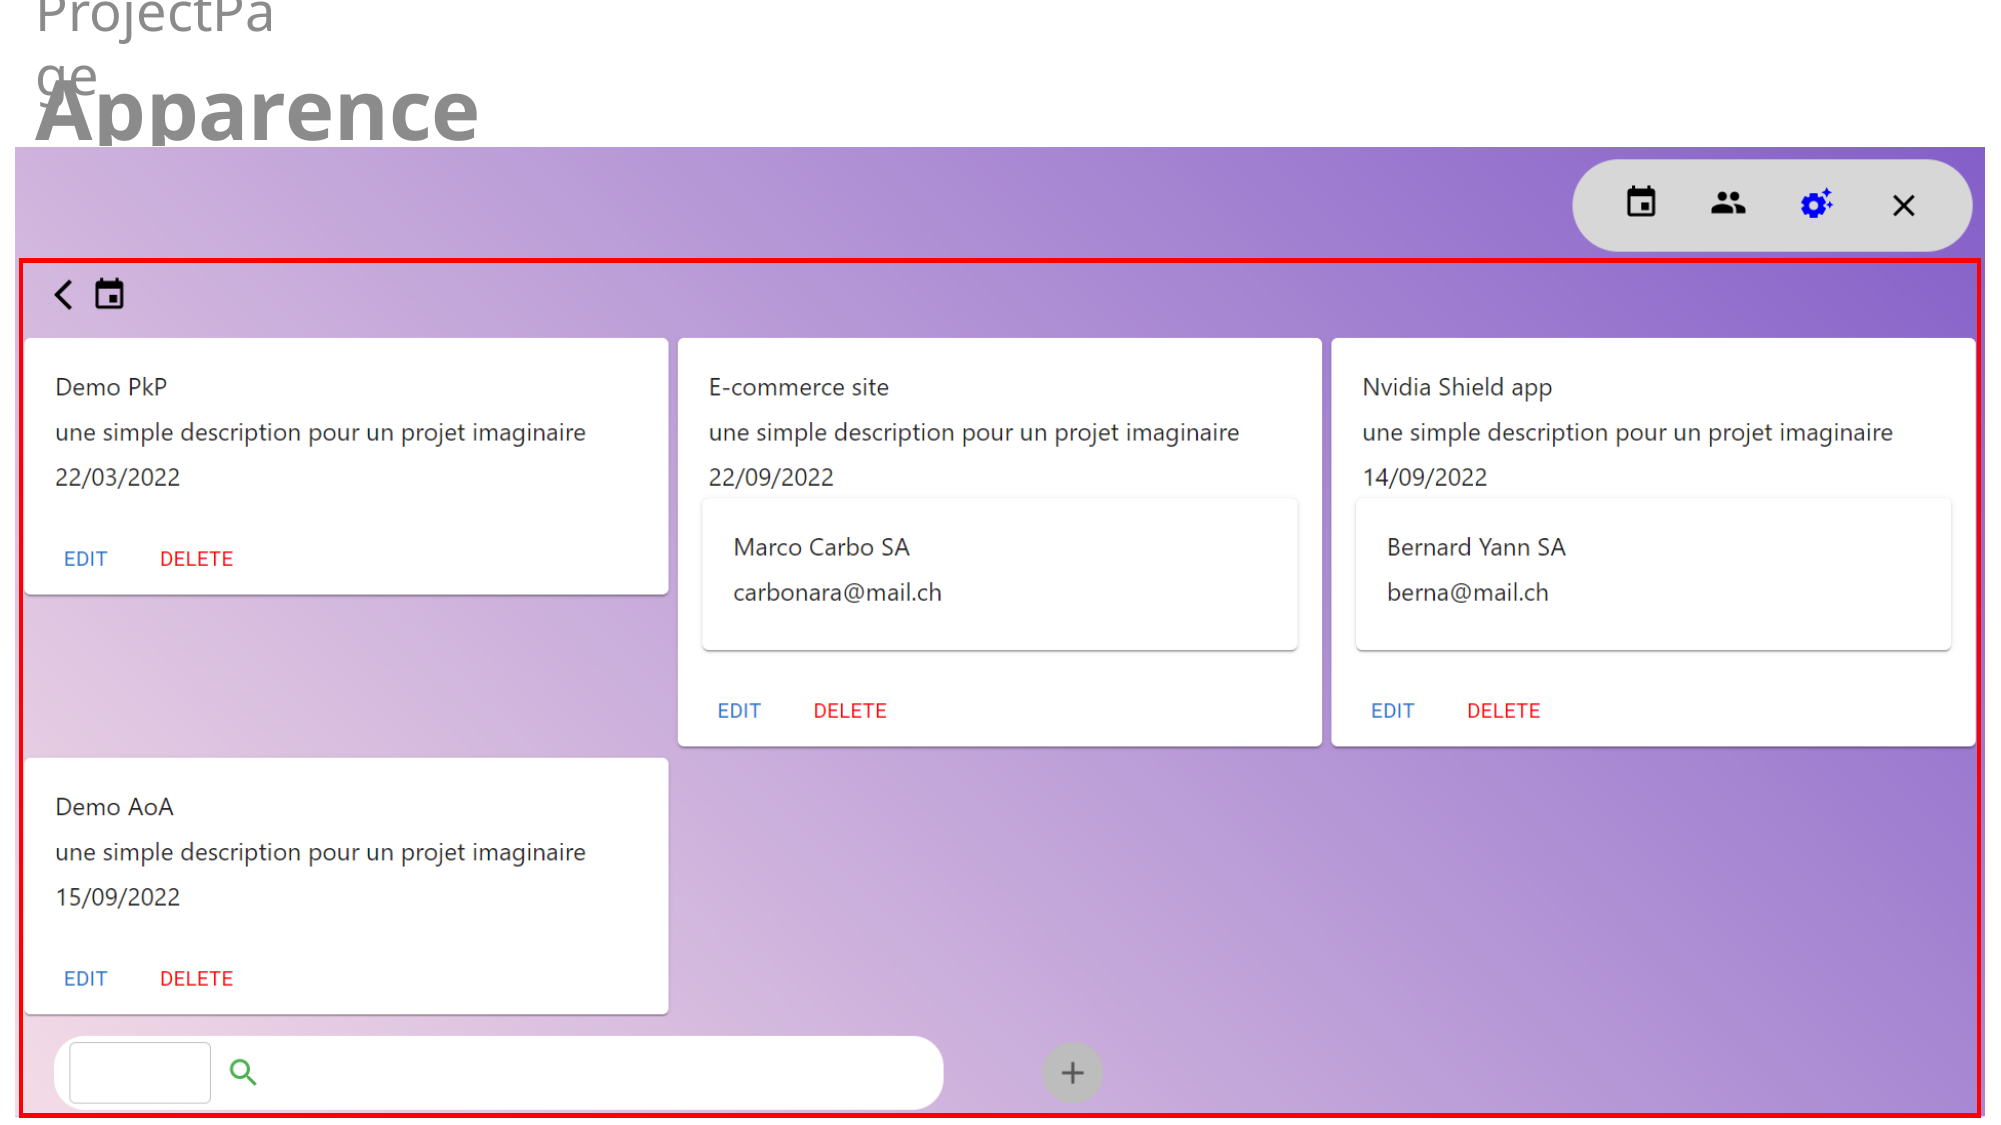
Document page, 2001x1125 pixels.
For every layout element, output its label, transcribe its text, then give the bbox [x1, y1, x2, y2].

text_box ProjectPage [20, 0, 323, 39]
picture [15, 146, 1985, 1117]
text_box Apparence [20, 39, 963, 146]
